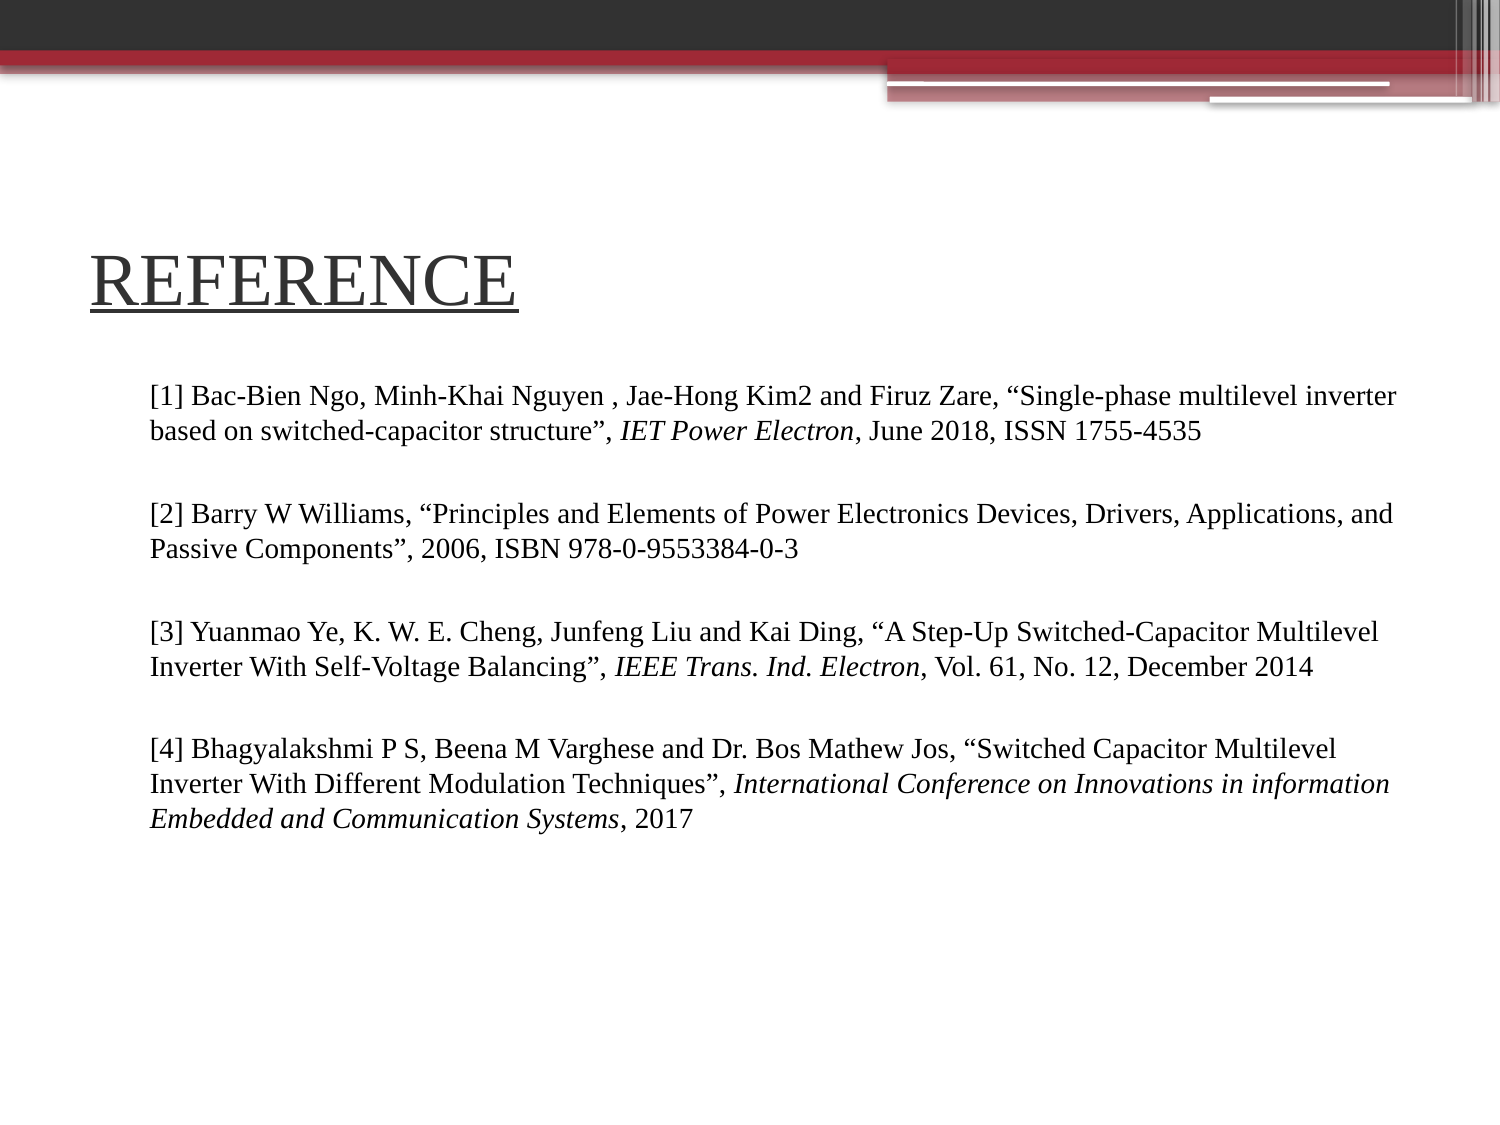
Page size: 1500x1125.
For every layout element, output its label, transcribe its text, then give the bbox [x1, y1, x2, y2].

list [1] Bac-Bien Ngo, Minh-Khai Nguyen , Jae-Hong Kim2 and Firuz Zare, “Single-phase multilevel inverter based on switched-capacitor structure”, IET Power Electron, June 2018, ISSN 1755-4535 [2] Barry W Williams, “Principles and Elements of Power Electronics Devices, Drivers, Applications, and Passive Components”, 2006, ISBN 978-0-9553384-0-3 [3] Yuanmao Ye, K. W. E. Cheng, Junfeng Liu and Kai Ding, “A Step-Up Switched-Capacitor Multilevel Inverter With Self-Voltage Balancing”, IEEE Trans. Ind. Electron, Vol. 61, No. 12, December 2014 [4] Bhagyalakshmi P S, Beena M Varghese and Dr. Bos Mathew Jos, “Switched Capacitor Multilevel Inverter With Different Modulation Techniques”, International Conference on Innovations in information Embedded and Communication Systems, 2017 [75, 368, 1425, 1079]
title REFERENCE [75, 187, 1425, 363]
